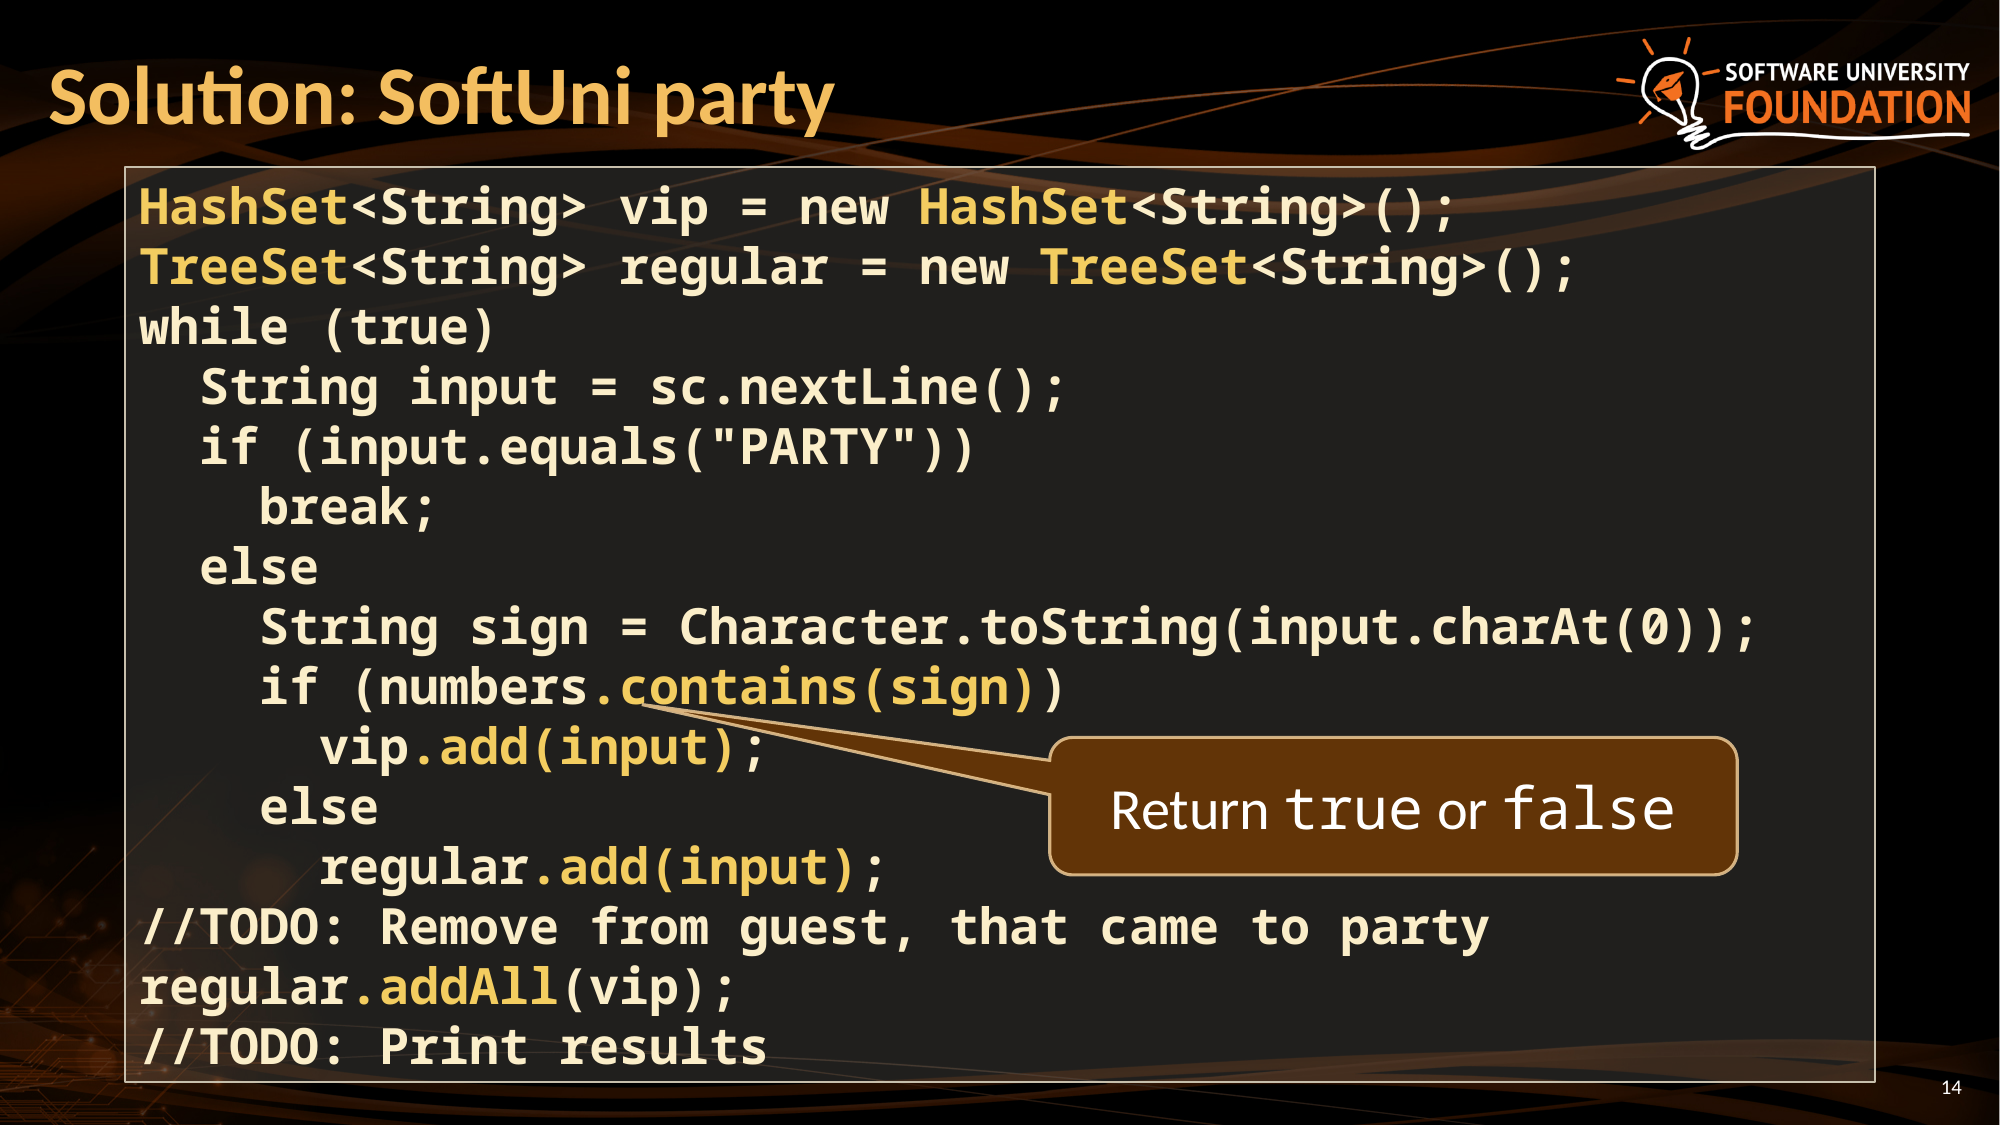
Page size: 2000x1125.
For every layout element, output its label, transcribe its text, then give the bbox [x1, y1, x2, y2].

title Solution: SoftUni party [30, 6, 1602, 189]
text_box Return true or false [641, 703, 1739, 876]
slide_number 14 [1897, 1070, 1968, 1103]
picture [0, 0, 2000, 1125]
text_box HashSet<String> vip = new HashSet<String>(); TreeSet<String> regular = new TreeSet<String>(); while (true) String input = sc.nextLine(); if (input.equals("PARTY")) break; else String sign = Character.toString(input.charAt(0)); if (numbers.contains(sign)) vip.add(input); else regular.add(input); //TODO: Remove from guest, that came to party regular.addAll(vip); //TODO: Print results [124, 167, 1875, 1082]
